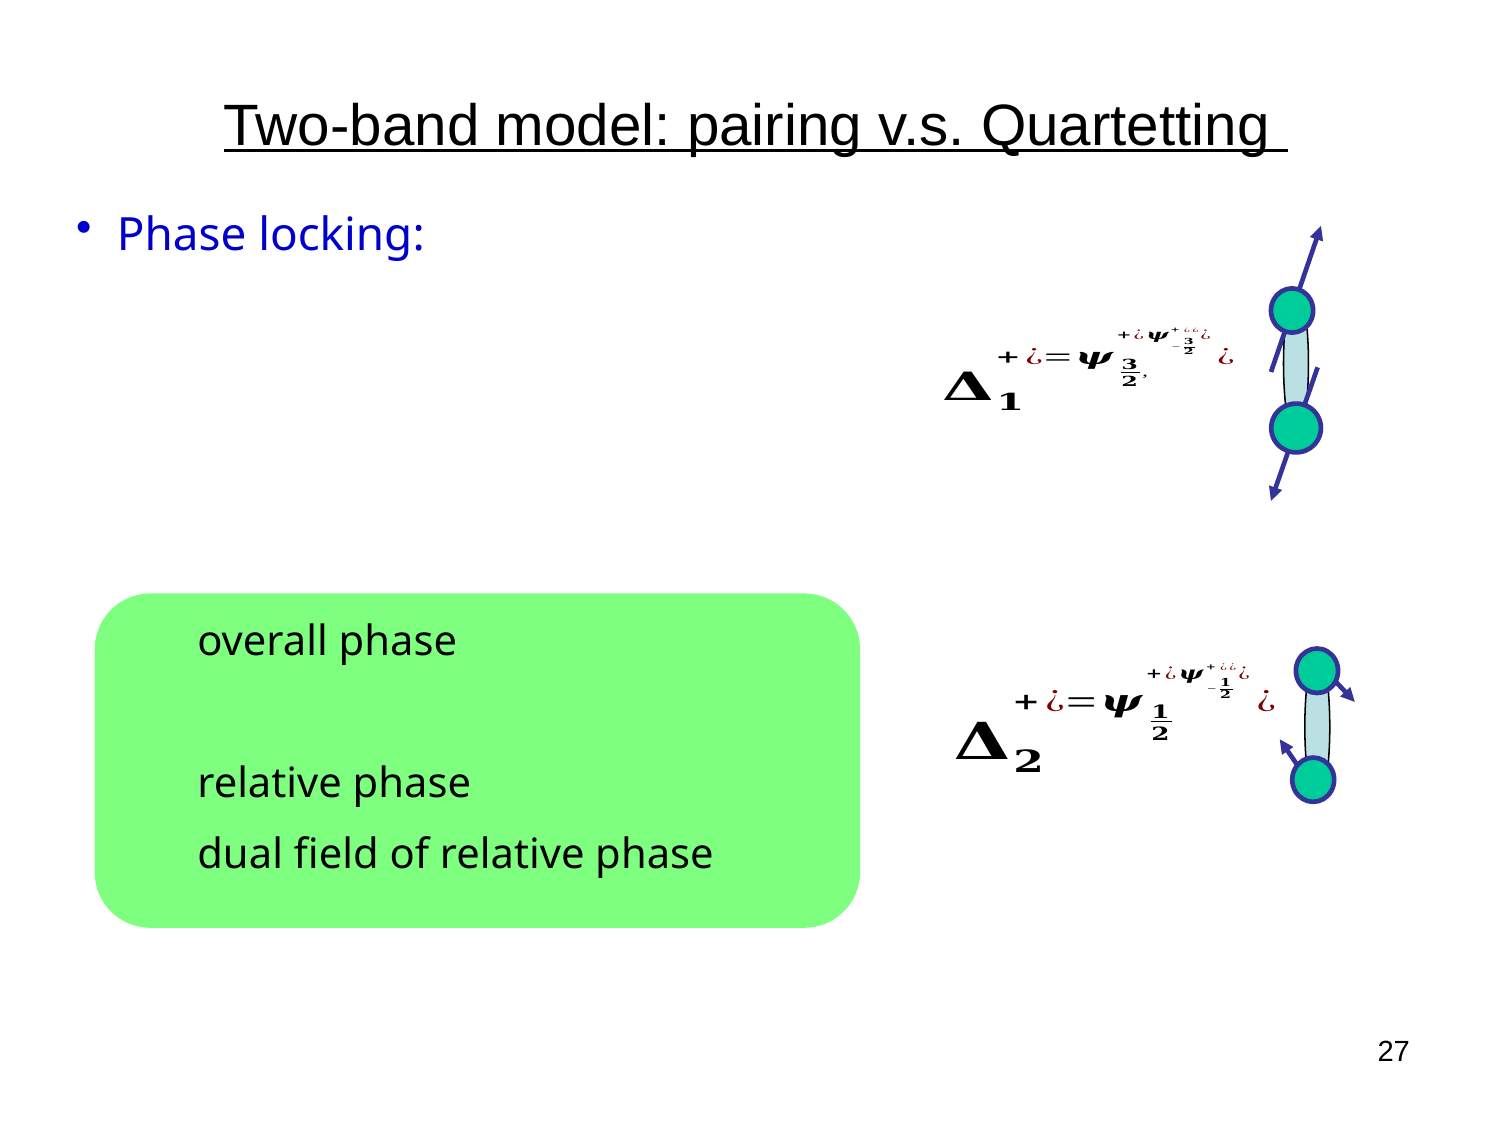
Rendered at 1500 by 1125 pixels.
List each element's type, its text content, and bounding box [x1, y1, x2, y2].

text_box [1270, 225, 1322, 502]
slide_number 27 [1074, 1024, 1426, 1103]
text_box [94, 593, 861, 928]
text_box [1279, 648, 1355, 803]
text_box Phase locking: [61, 197, 1325, 268]
title Two-band model: pairing v.s. Quartetting [61, 78, 1450, 166]
